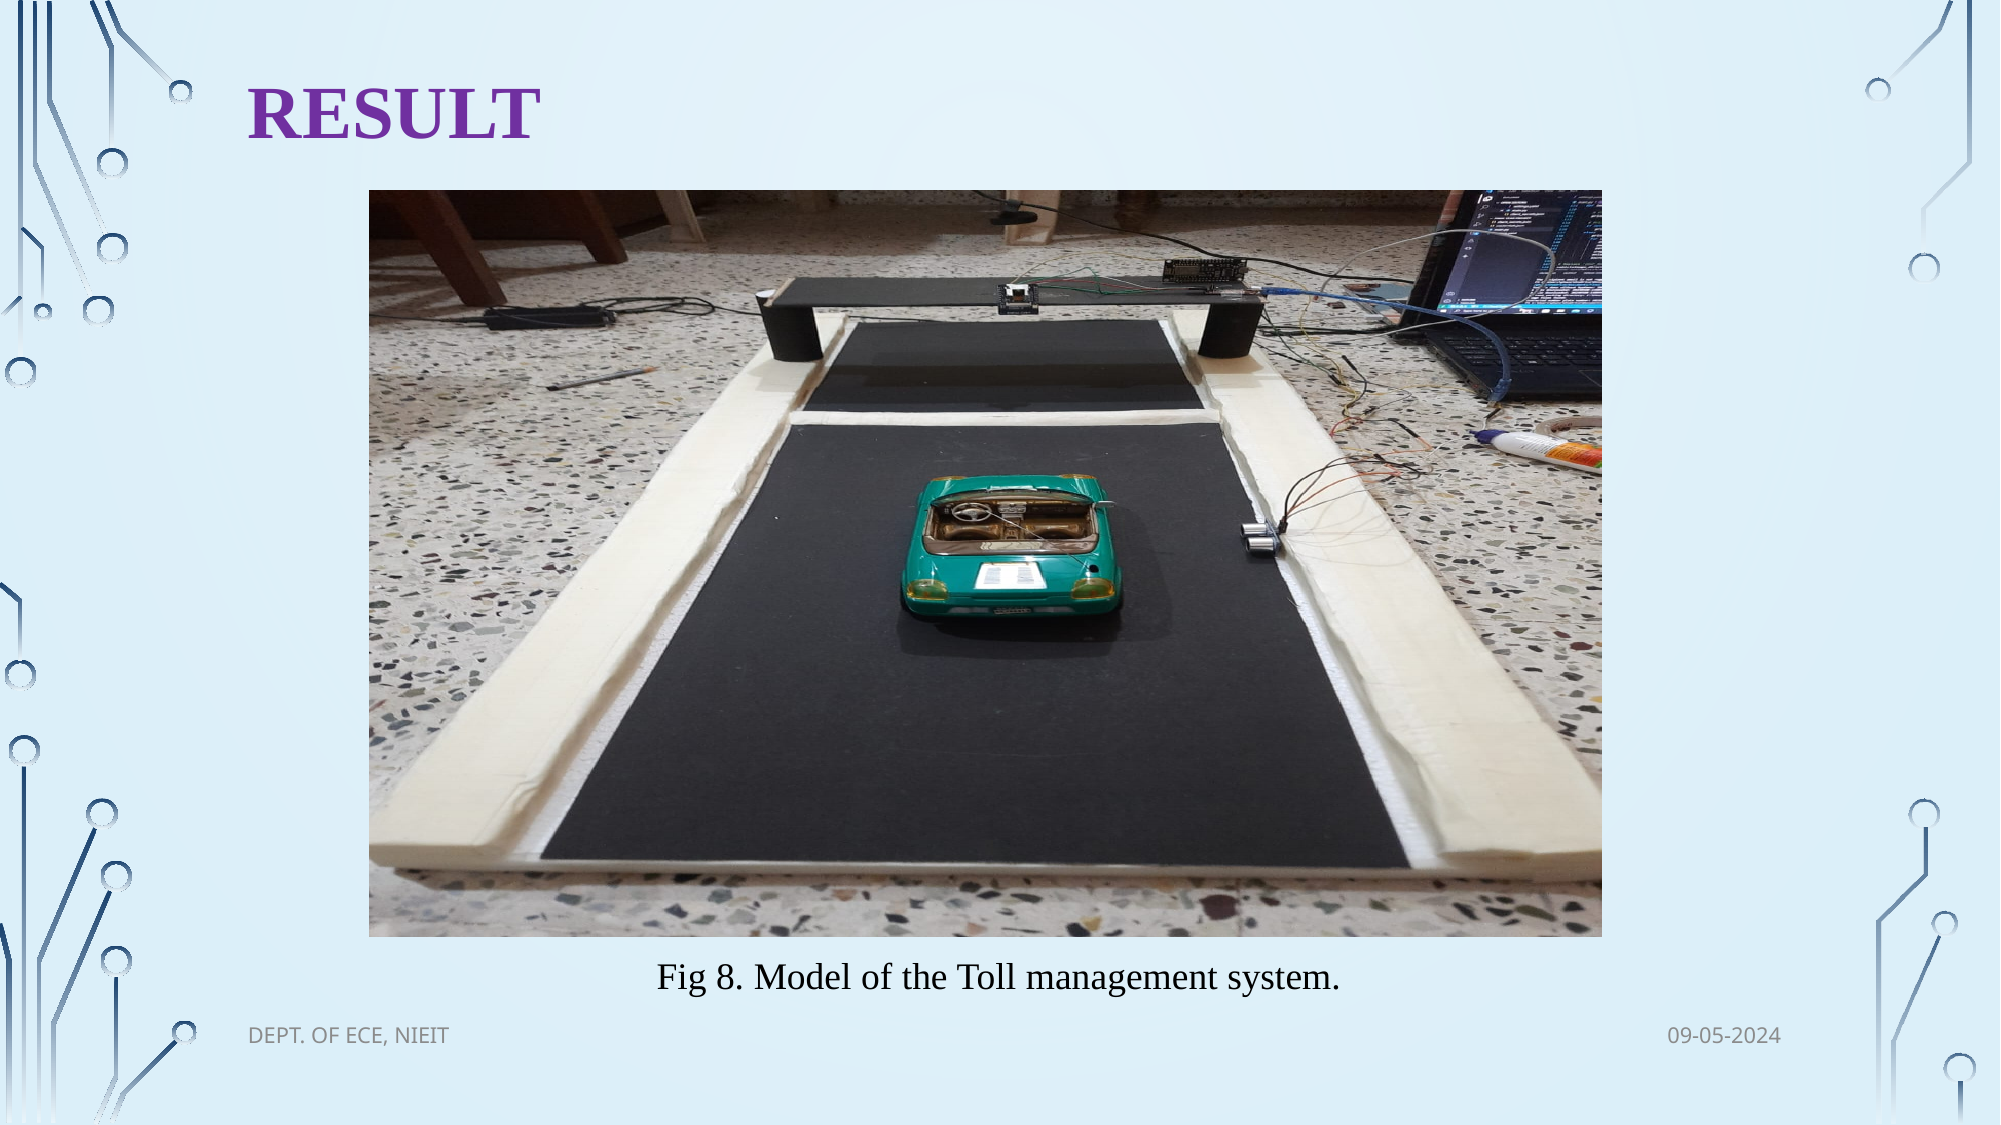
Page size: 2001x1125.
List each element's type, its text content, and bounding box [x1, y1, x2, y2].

title Result [232, 37, 869, 163]
footer Dept. of ECE, NIEIT [232, 1005, 1257, 1065]
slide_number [1346, 1005, 1797, 1065]
picture [368, 190, 1603, 938]
text_box Fig 8. Model of the Toll management system. [641, 944, 1643, 1005]
